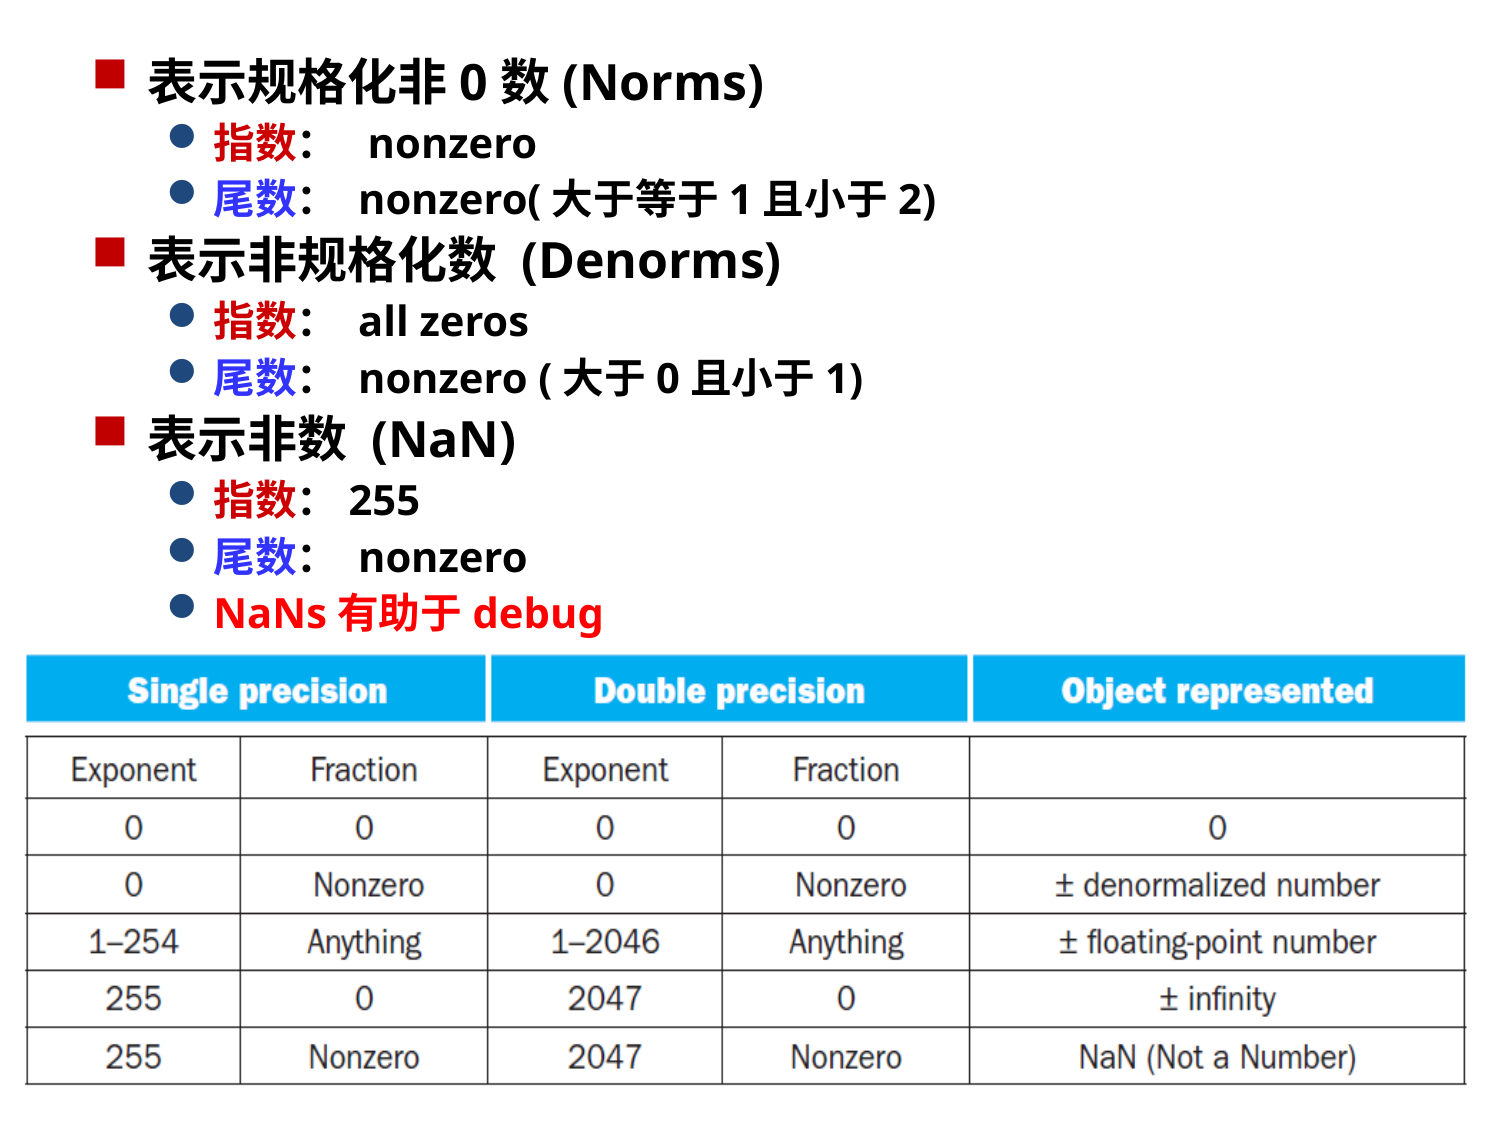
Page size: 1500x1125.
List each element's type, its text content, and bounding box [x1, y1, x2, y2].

list 表示规格化非0数(Norms) 指数： nonzero 尾数： nonzero(大于等于1且小于2) 表示非规格化数 (Denorms) 指数： all zeros 尾数： nonzero (大于0且小于1) 表示非数 (NaN) 指数：255 尾数： nonzero NaNs有助于debug [76, 42, 1407, 643]
picture [21, 644, 1471, 1090]
